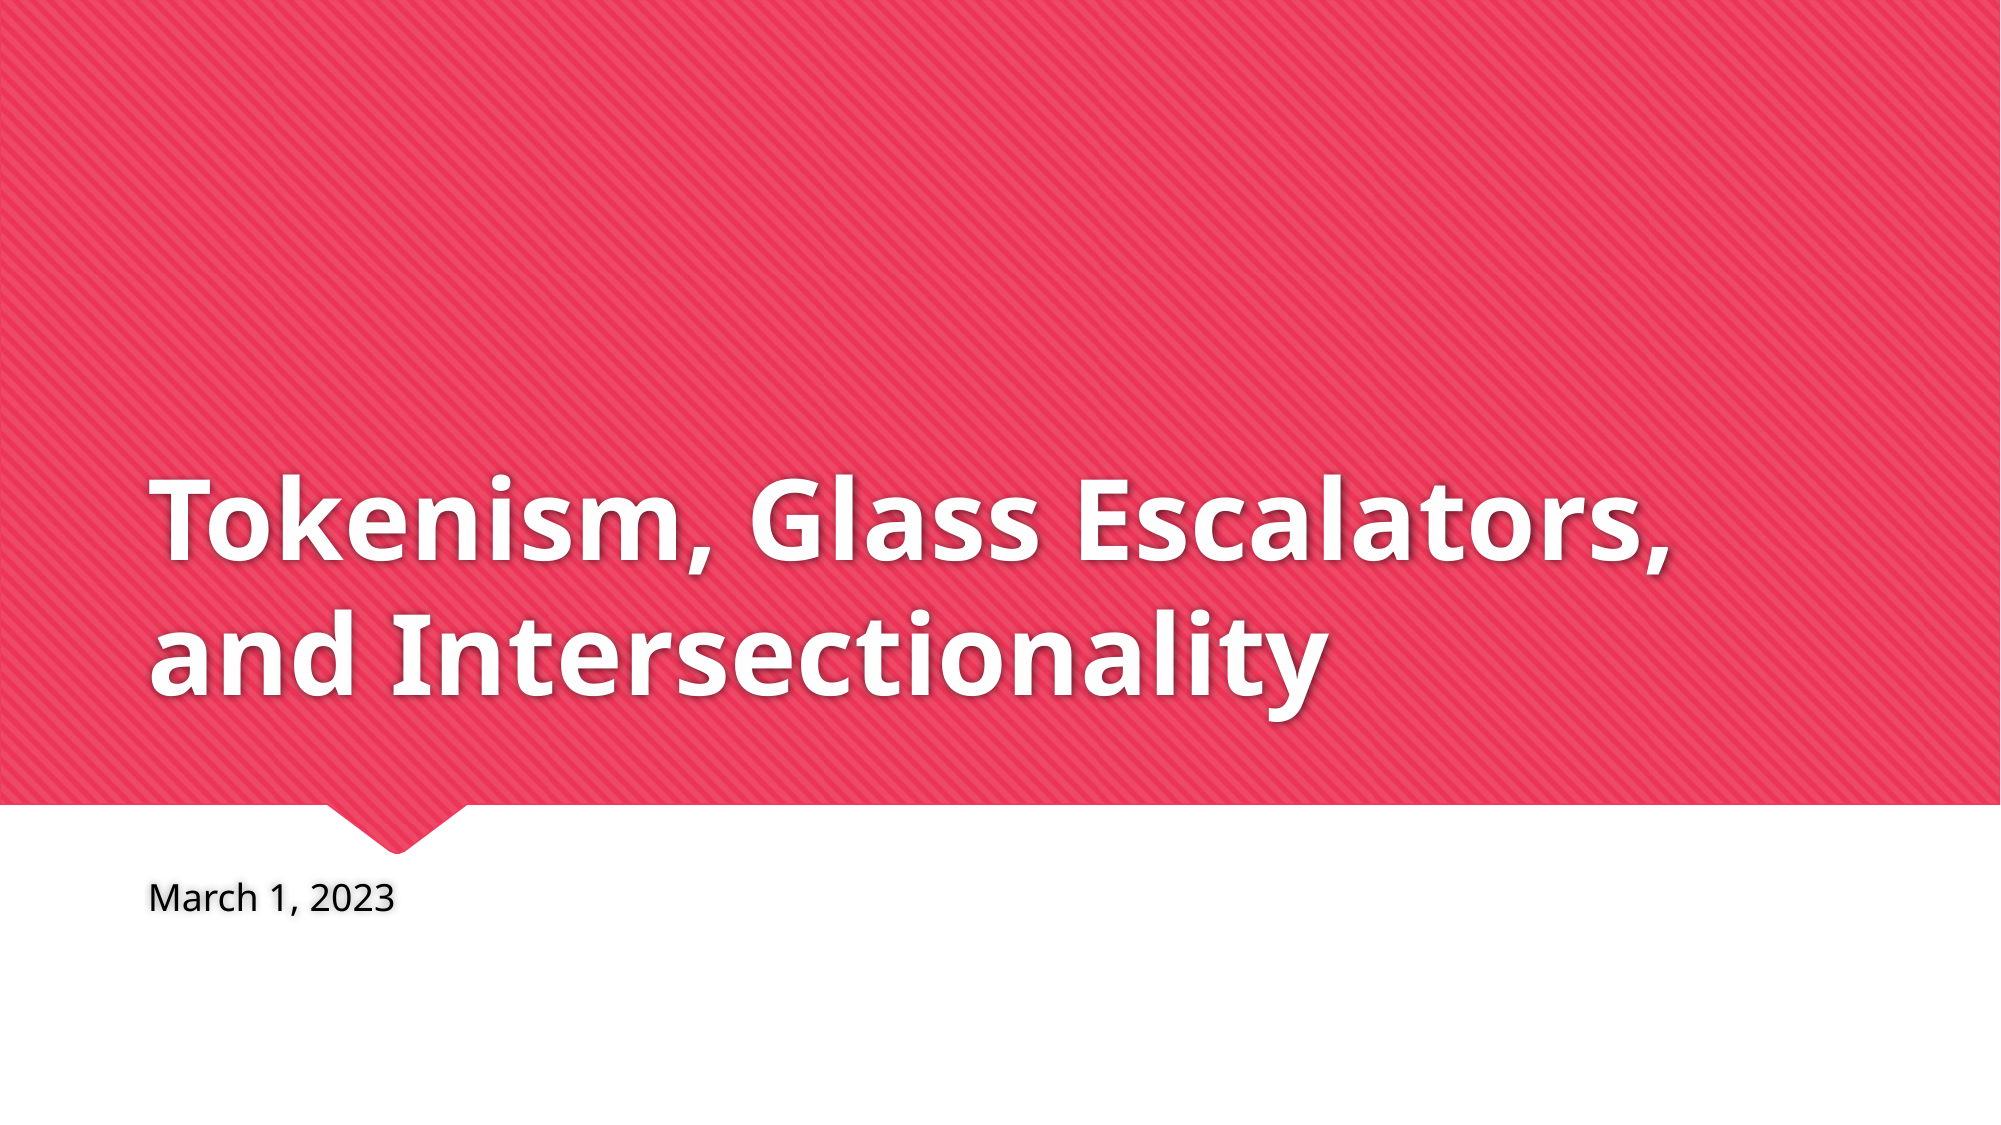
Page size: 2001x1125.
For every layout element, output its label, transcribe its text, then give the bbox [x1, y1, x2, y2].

subtitle March 1, 2023 [132, 866, 1868, 938]
title Tokenism, Glass Escalators, and Intersectionality [132, 237, 1868, 726]
